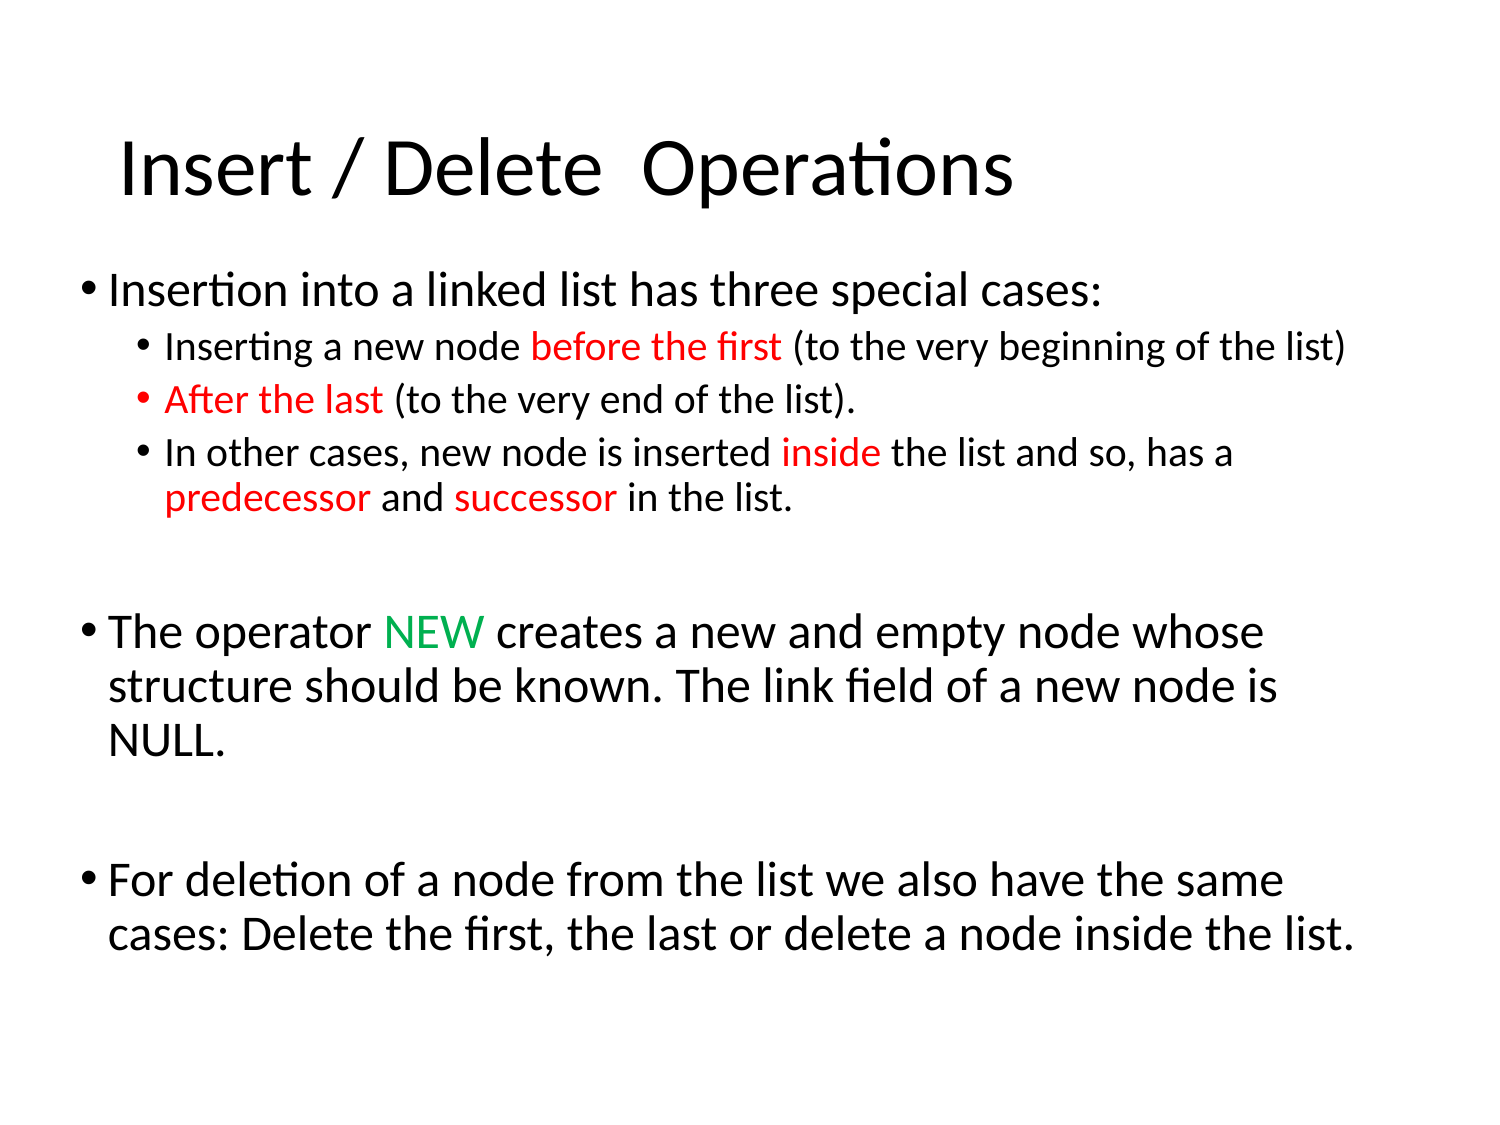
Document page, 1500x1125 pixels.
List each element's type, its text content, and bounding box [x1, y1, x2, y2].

title Insert / Delete Operations [103, 59, 1397, 255]
list Insertion into a linked list has three special cases: Inserting a new node before the first (to the very beginning of the list) After the last (to the very end of the list). In other cases, new node is inserted inside the list and so, has a predecessor and successor in the list. The operator NEW creates a new and empty node whose structure should be known. The link field of a new node is NULL. For deletion of a node from the list we also have the same cases: Delete the first, the last or delete a node inside the list. [64, 255, 1397, 1014]
